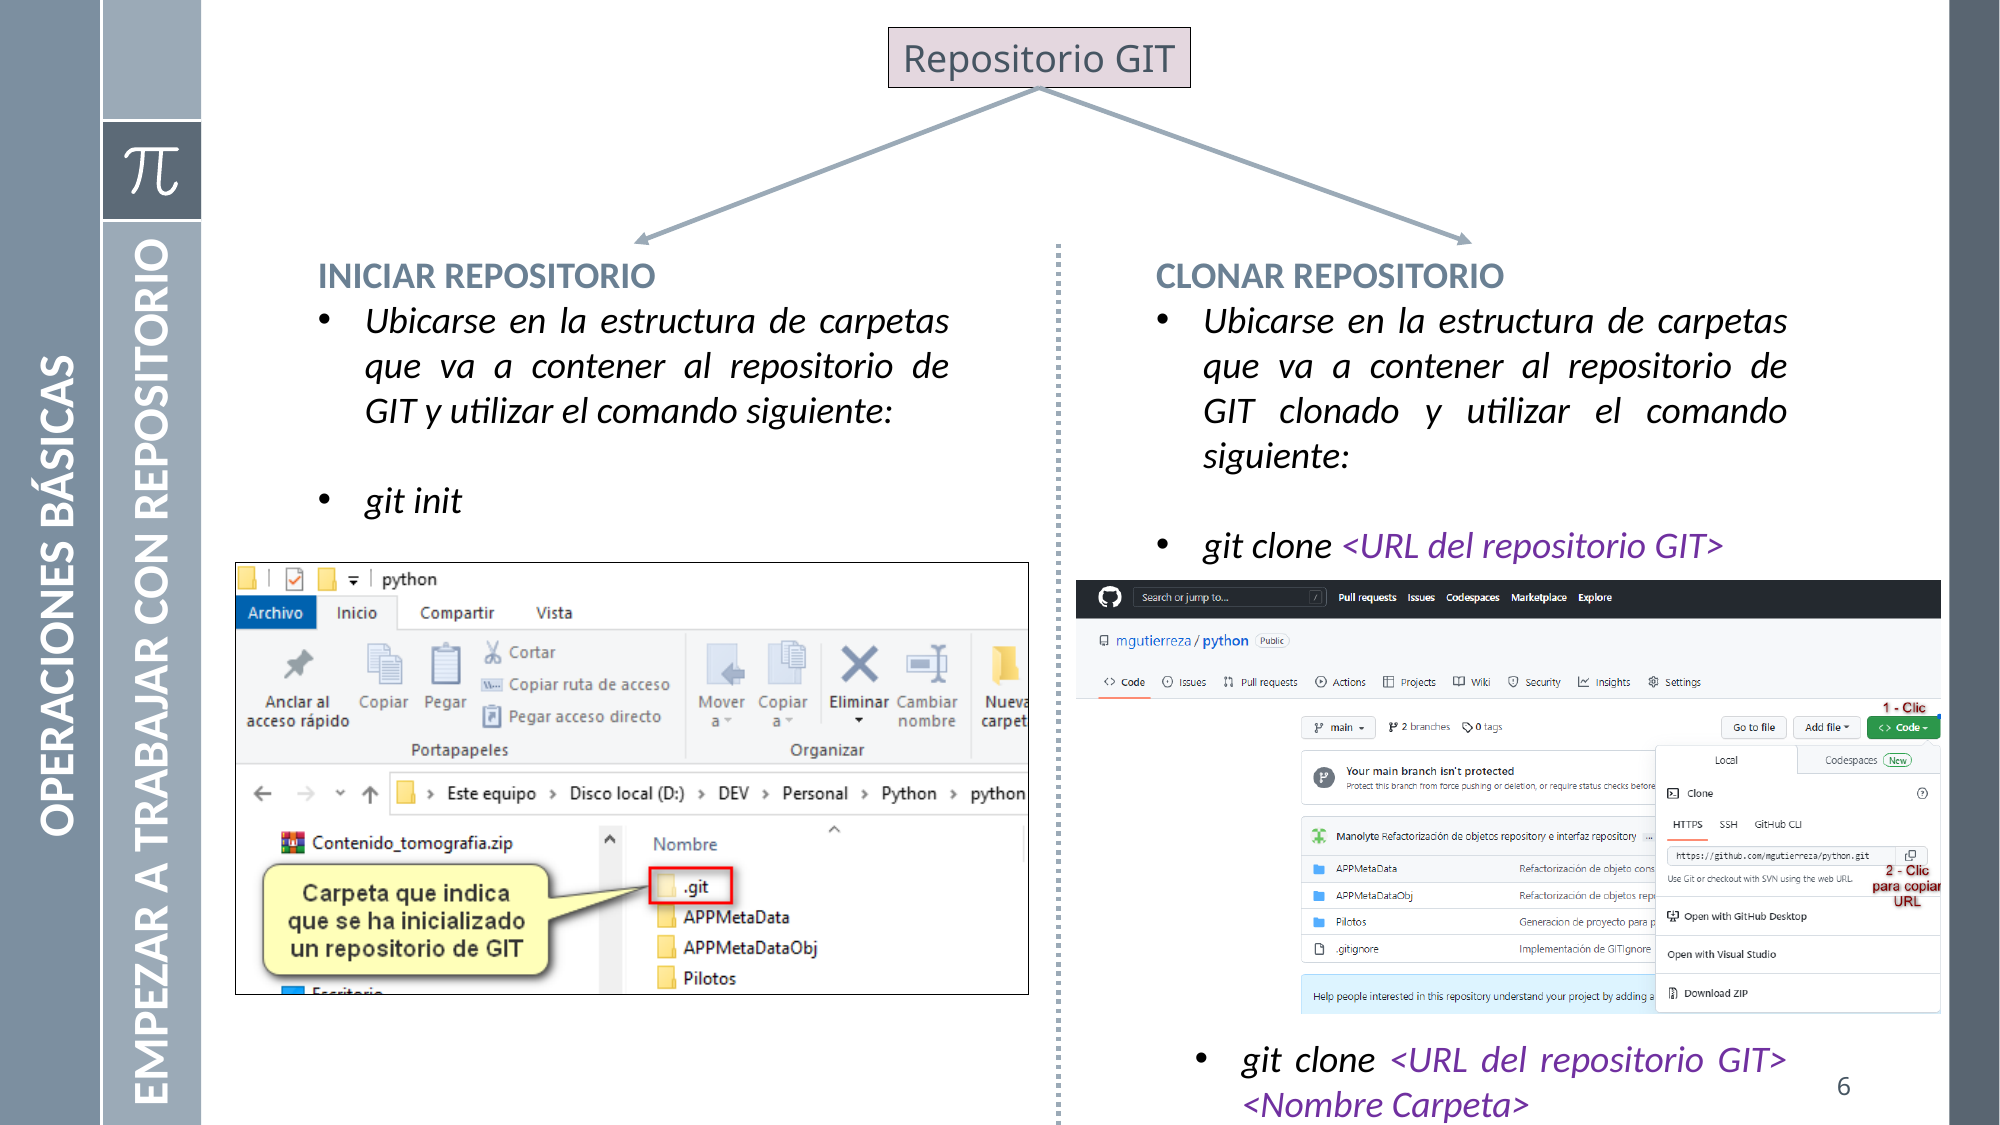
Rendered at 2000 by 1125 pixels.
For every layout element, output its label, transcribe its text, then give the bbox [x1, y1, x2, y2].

text_box Repositorio GIT [888, 27, 1191, 88]
text_box CLONAR REPOSITORIO Ubicarse en la estructura de carpetas que va a contener al repositorio de GIT clonado y utilizar el comando siguiente: git clone <URL del repositorio GIT> [1141, 243, 1803, 574]
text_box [633, 88, 1039, 244]
slide_number 6 [1803, 1057, 1867, 1118]
picture [235, 562, 1029, 995]
text_box EMPEZAR A TRABAJAR CON REPOSITORIO [110, 223, 185, 1121]
picture [1076, 580, 1941, 1014]
text_box INICIAR REPOSITORIO Ubicarse en la estructura de carpetas que va a contener al repositorio de GIT y utilizar el comando siguiente: git init [303, 243, 965, 529]
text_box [1039, 88, 1473, 244]
text_box OPERACIONES BÁSICAS [16, 339, 91, 853]
text_box git clone <URL del repositorio GIT> <Nombre Carpeta> [1179, 1027, 1803, 1125]
